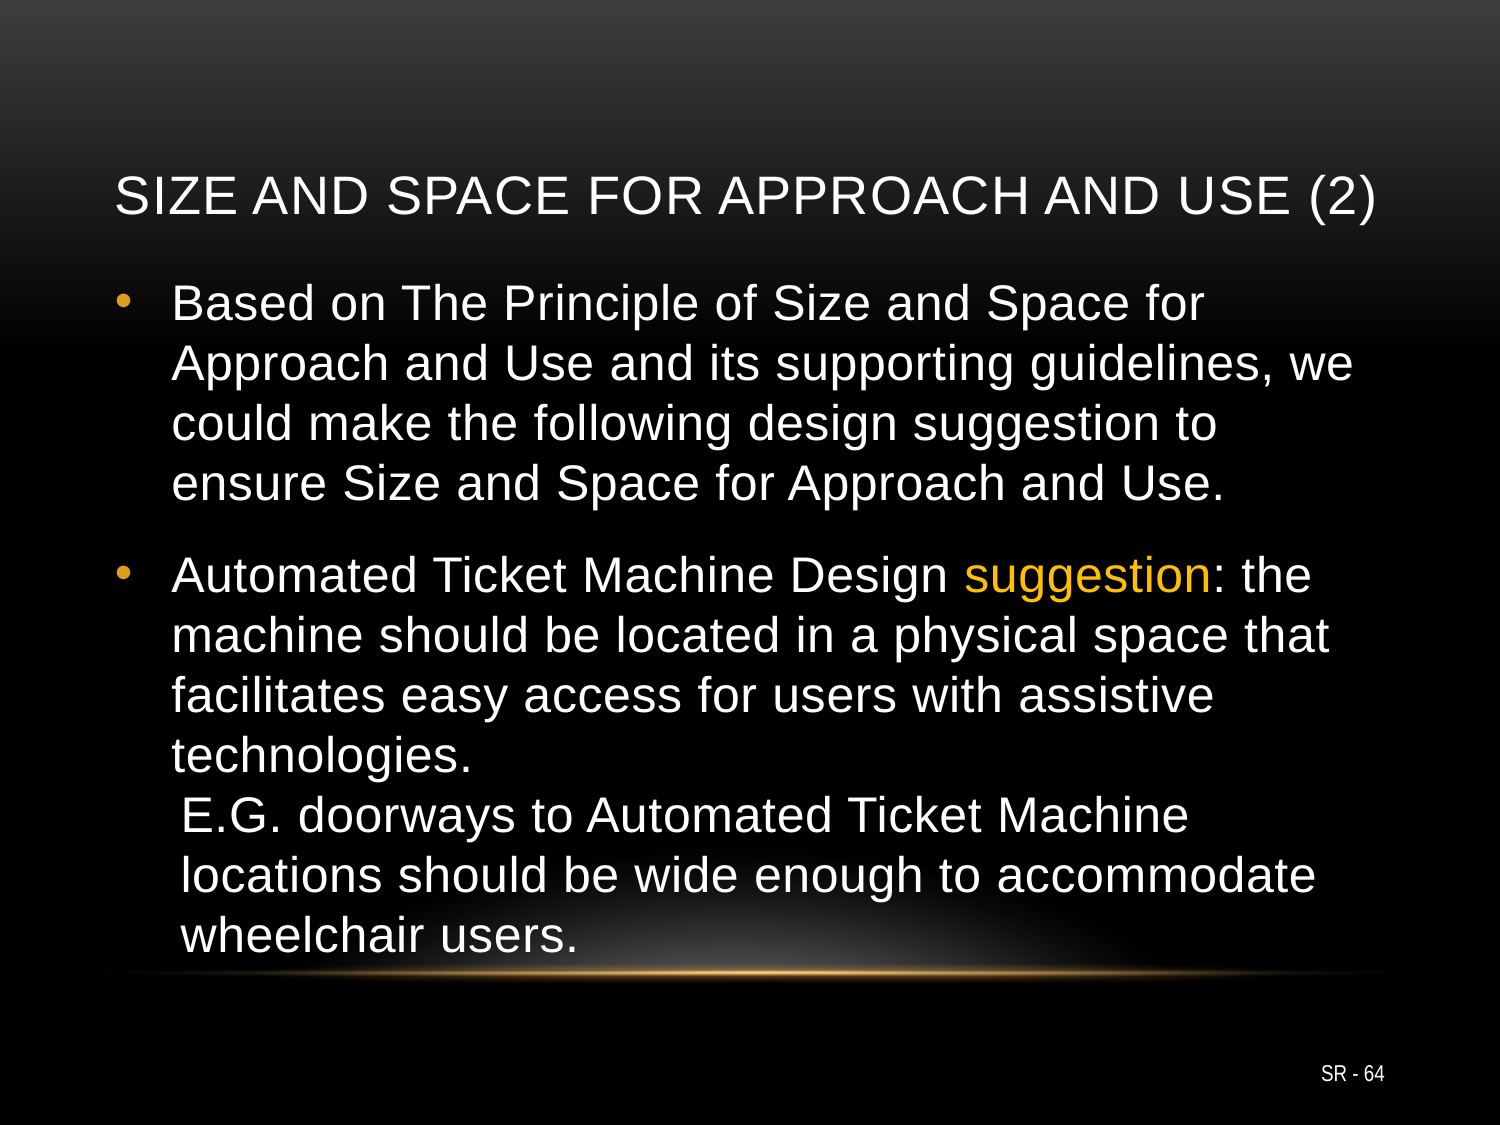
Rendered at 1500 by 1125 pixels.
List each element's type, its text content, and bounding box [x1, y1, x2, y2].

list Based on The Principle of Size and Space for Approach and Use and its supporting guidelines, we could make the following design suggestion to ensure Size and Space for Approach and Use. Automated Ticket Machine Design suggestion: the machine should be located in a physical space that facilitates easy access for users with assistive technologies. E.G. doorways to Automated Ticket Machine locations should be wide enough to accommodate wheelchair users. [99, 262, 1400, 1000]
slide_number SR - 64 [1237, 1042, 1400, 1103]
title Size and Space for Approach and Use (2) [99, 45, 1400, 233]
picture [0, 0, 1500, 1125]
